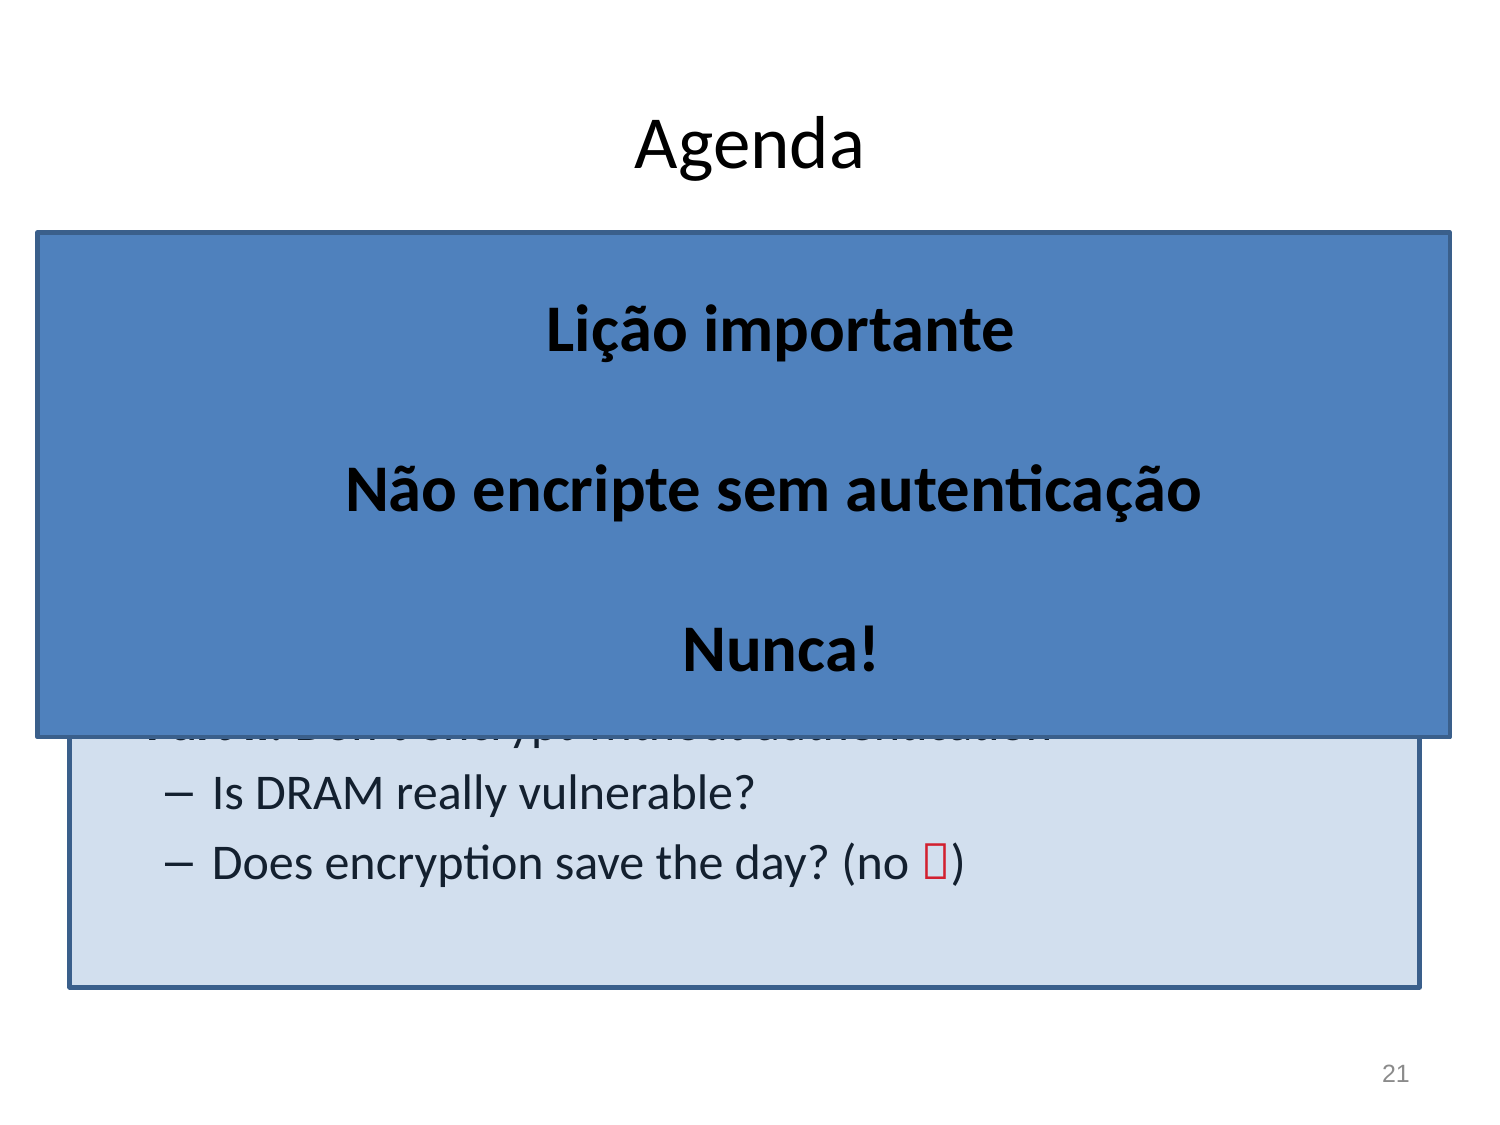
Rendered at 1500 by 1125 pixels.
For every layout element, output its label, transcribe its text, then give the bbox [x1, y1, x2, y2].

list Part I: Authenticated encryption: The rise of AES-GCM Brittleness: nonce repetition Nonce misuse resistance AES-GCM-SIV: Let’s make AES-GCM great again Part II: Don’t encrypt without authentication Is DRAM really vulnerable? Does encryption save the day? (no ) [74, 739, 1426, 1006]
text_box Lição importante Não encripte sem autenticação Nunca! [35, 230, 1452, 739]
slide_number 21 [1074, 1042, 1425, 1103]
title Agenda [74, 44, 1426, 230]
text_box [67, 739, 1422, 990]
